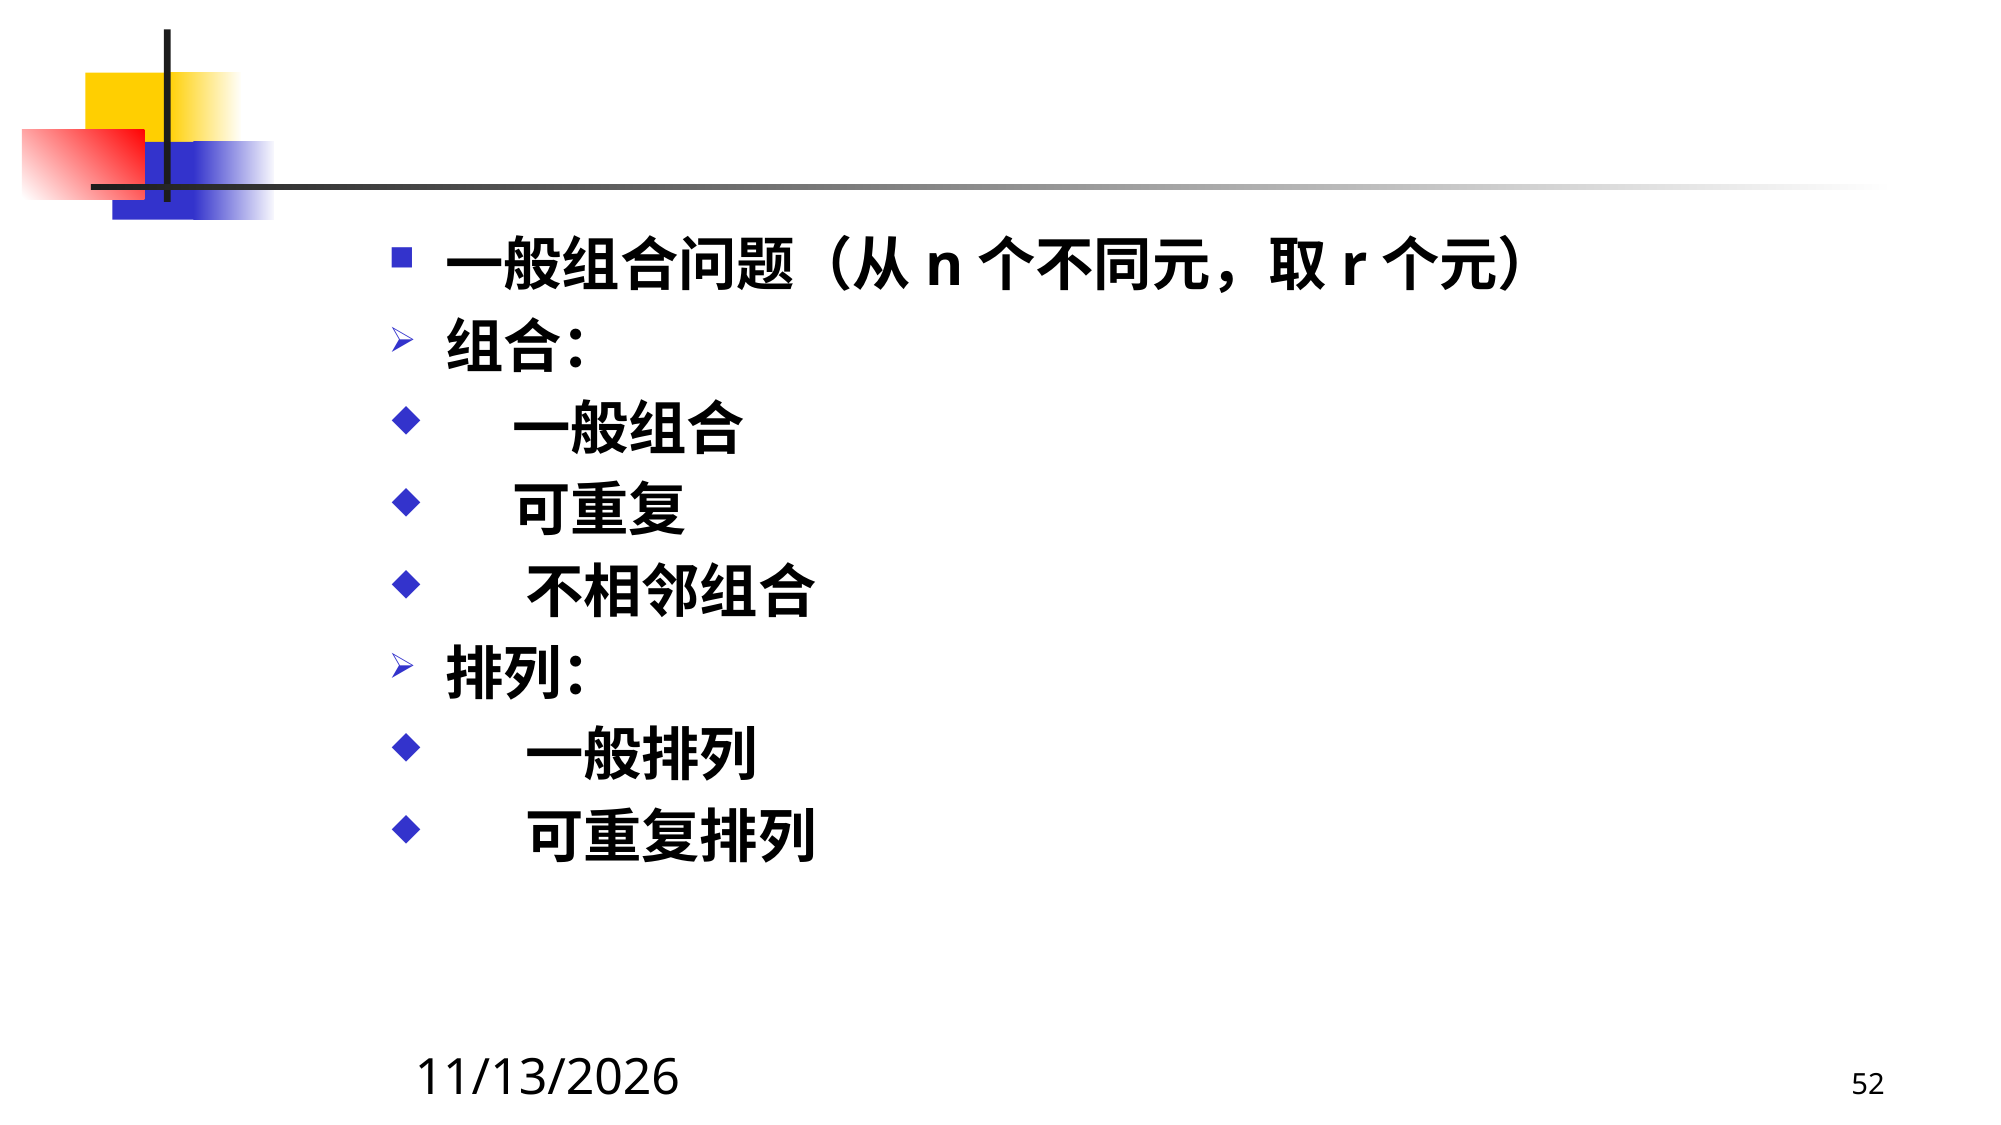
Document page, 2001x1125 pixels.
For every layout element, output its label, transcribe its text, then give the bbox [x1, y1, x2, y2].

title [275, 0, 1867, 188]
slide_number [399, 1037, 713, 1113]
slide_number 52 [1483, 1037, 1900, 1113]
list 一般组合问题（从n个不同元，取r个元） 组合： 一般组合 可重复 不相邻组合 排列： 一般排列 可重复排列 [373, 219, 1638, 943]
